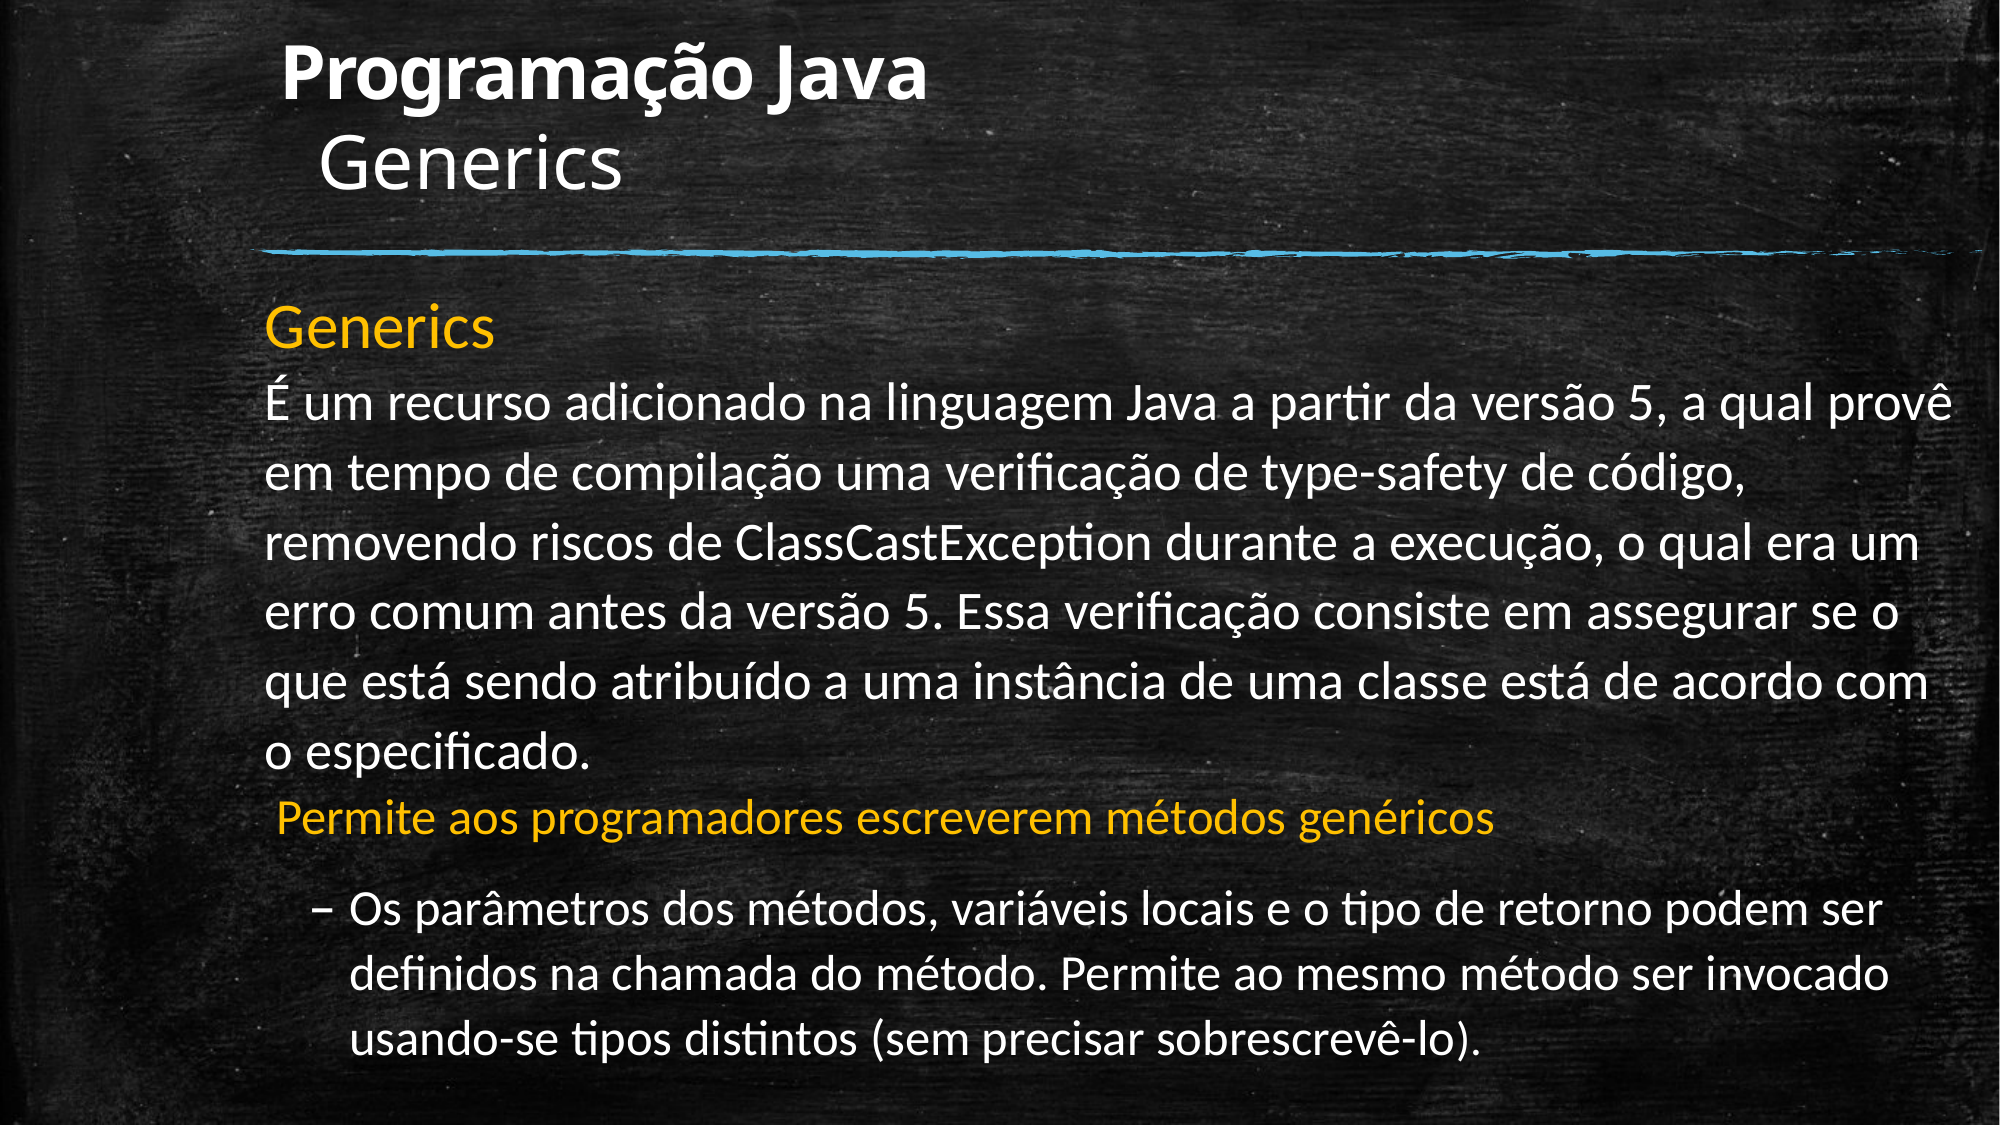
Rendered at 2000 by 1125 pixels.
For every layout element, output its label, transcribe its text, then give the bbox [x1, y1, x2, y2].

title Programação Java Generics [249, 45, 1520, 200]
list Generics É um recurso adicionado na linguagem Java a partir da versão 5, a qual provê em tempo de compilação uma verificação de type-safety de código, removendo riscos de ClassCastException durante a execução, o qual era um erro comum antes da versão 5. Essa verificação consiste em assegurar se o que está sendo atribuído a uma instância de uma classe está de acordo com o especificado. Permite aos programadores escreverem métodos genéricos Os parâmetros dos métodos, variáveis locais e o tipo de retorno podem ser definidos na chamada do método. Permite ao mesmo método ser invocado usando-se tipos distintos (sem precisar sobrescrevê-lo). [249, 200, 1969, 1083]
